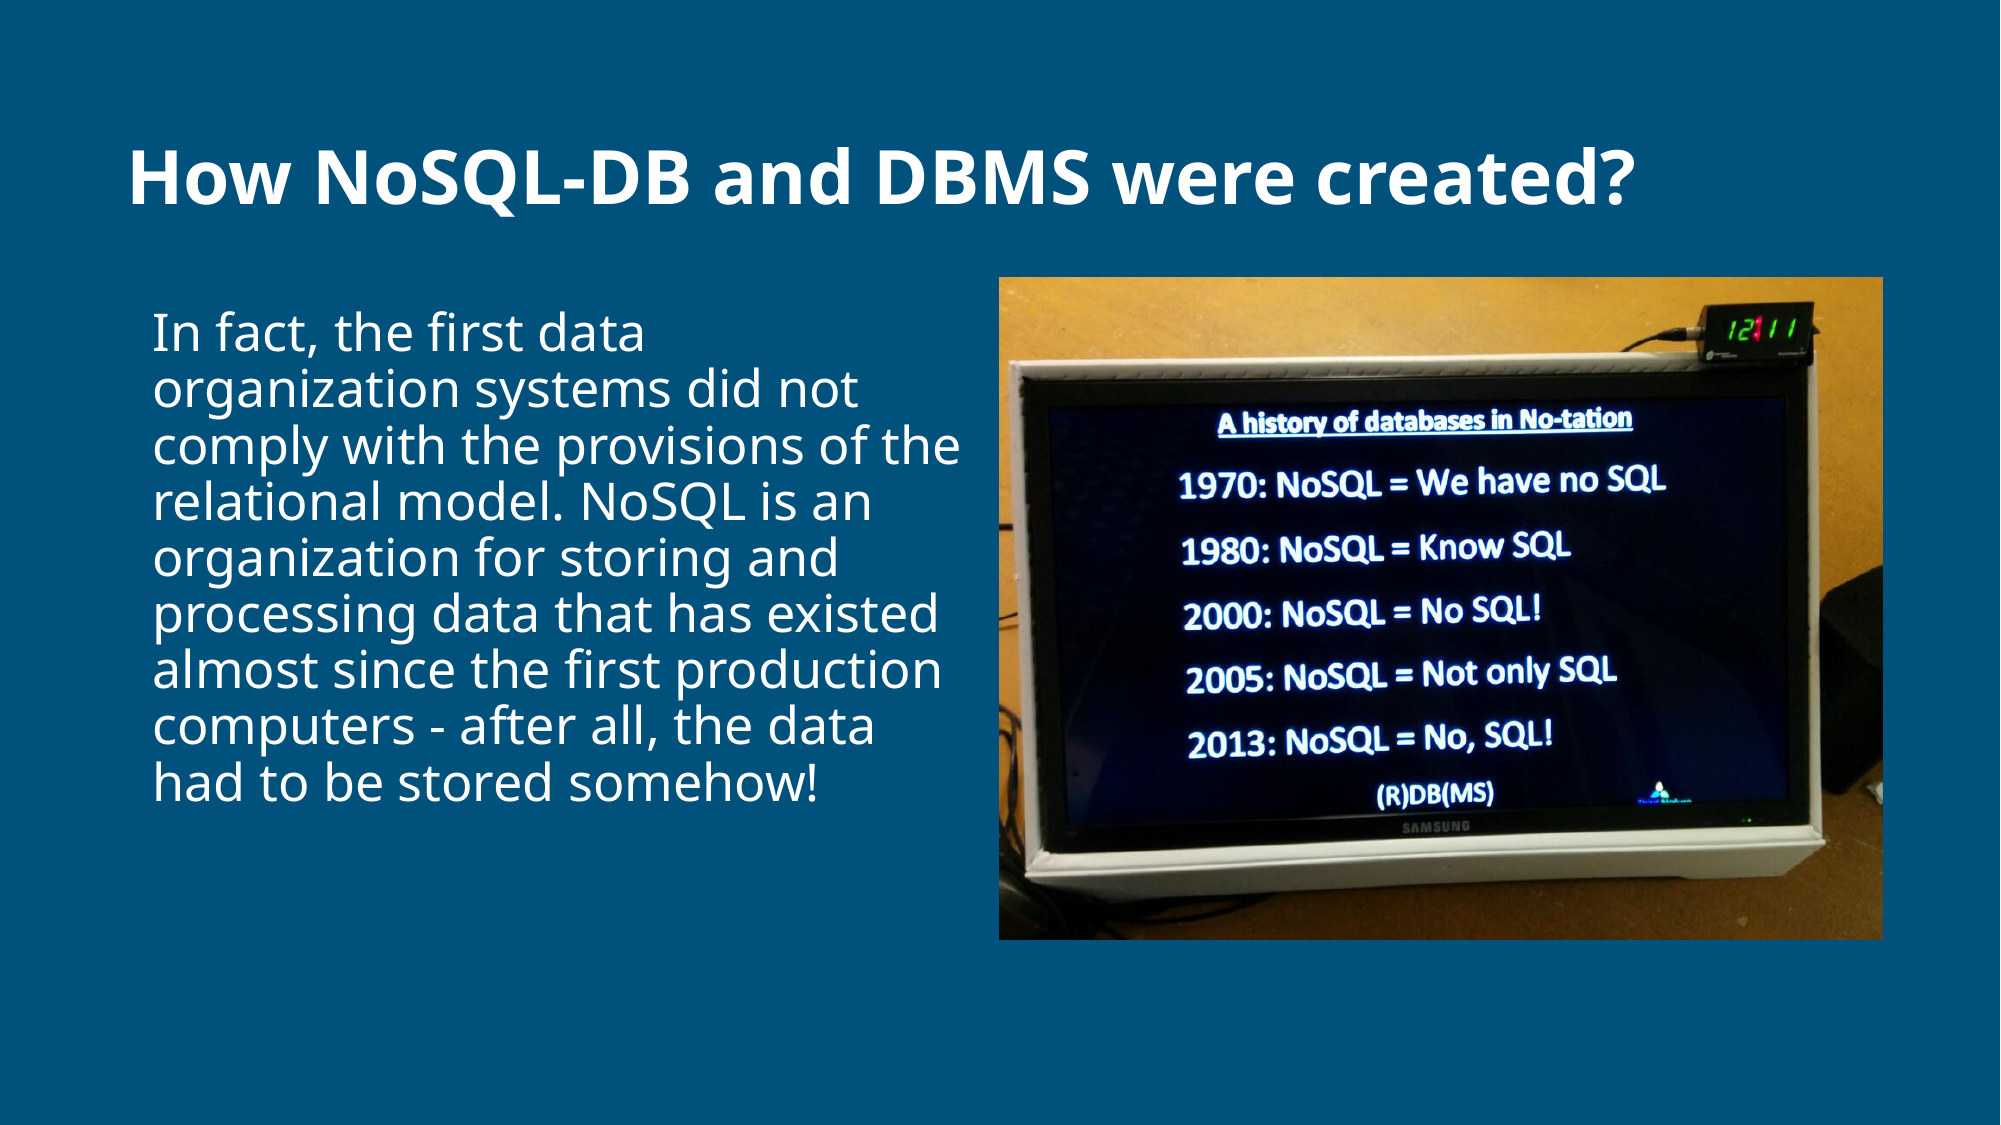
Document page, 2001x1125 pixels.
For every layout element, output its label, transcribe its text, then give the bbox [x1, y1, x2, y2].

picture [1000, 278, 1882, 939]
list In fact, the first data organization systems did not comply with the provisions of the relational model. NoSQL is an organization for storing and processing data that has existed almost since the first production computers - after all, the data had to be stored somehow! [137, 299, 979, 1014]
title How NoSQL-DB and DBMS were created? [111, 72, 1903, 290]
